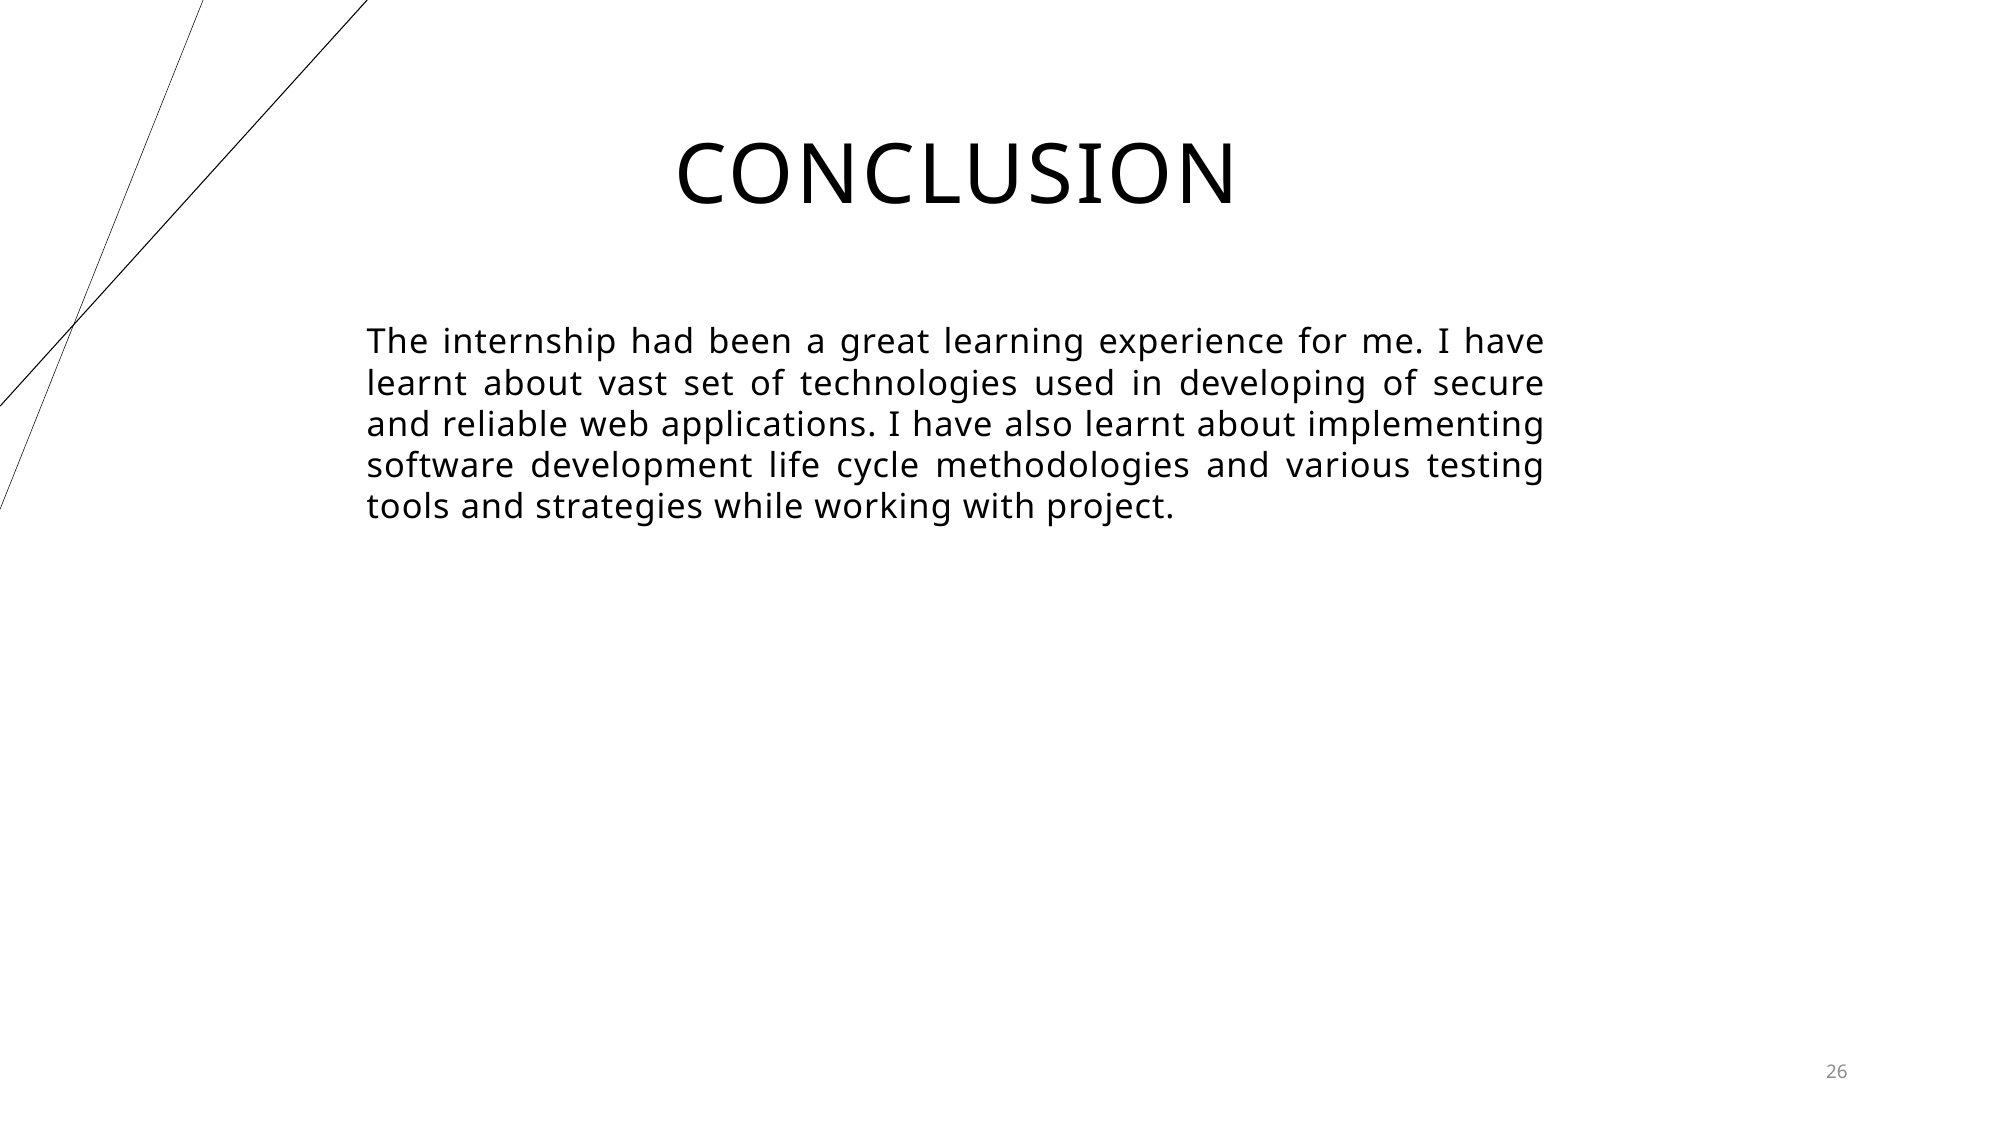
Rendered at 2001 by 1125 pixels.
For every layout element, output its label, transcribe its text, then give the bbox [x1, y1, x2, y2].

title conclusion [642, 117, 1272, 238]
slide_number 26 [1412, 1042, 1863, 1103]
text_box The internship had been a great learning experience for me. I have learnt about vast set of technologies used in developing of secure and reliable web applications. I have also learnt about implementing software development life cycle methodologies and various testing tools and strategies while working with project. [351, 312, 1563, 563]
